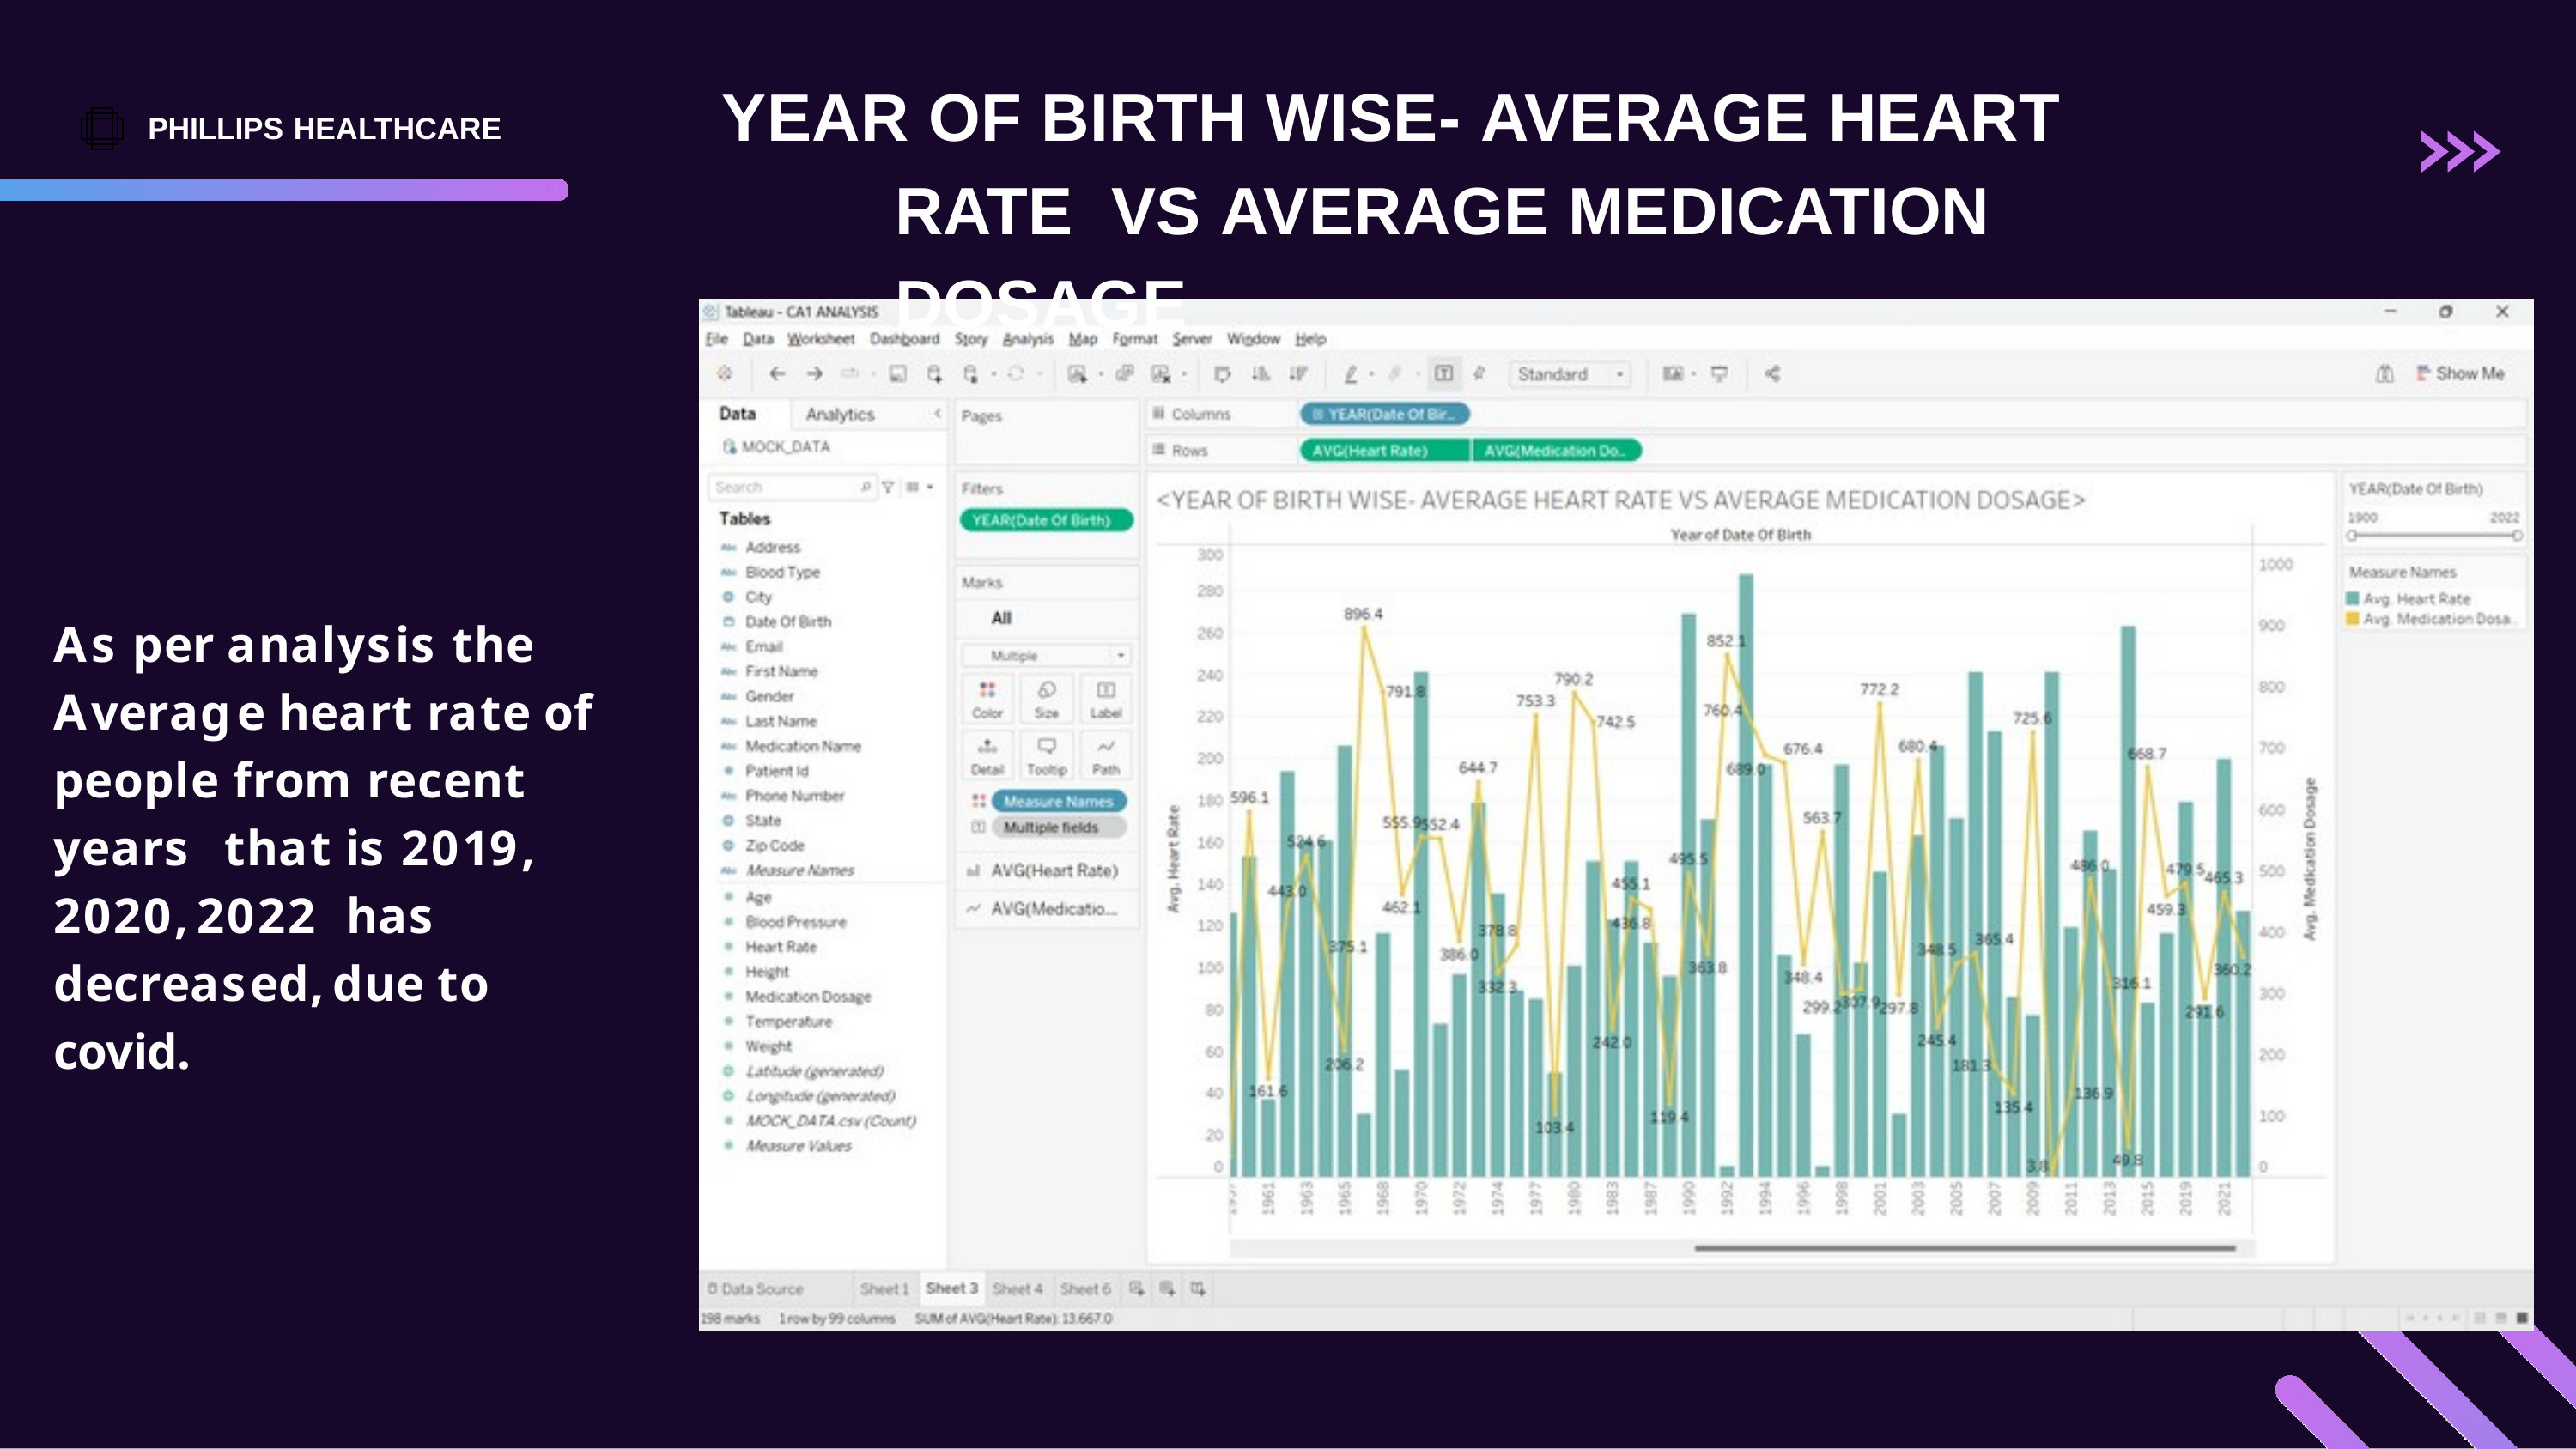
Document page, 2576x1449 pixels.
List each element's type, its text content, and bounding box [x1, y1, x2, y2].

picture [0, 179, 568, 202]
text_box As per analysis the Average heart rate of people from recent years that is 2019, 2020, 2022 has decreased, due to covid. [52, 602, 635, 1079]
text_box PHILLIPS HEALTHCARE [146, 106, 297, 146]
title YEAR OF BIRTH WISE- AVERAGE HEART RATE VS AVERAGE MEDICATION DOSAGE [297, 59, 2279, 342]
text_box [80, 106, 125, 151]
picture [698, 299, 2576, 1449]
picture [2421, 130, 2501, 173]
